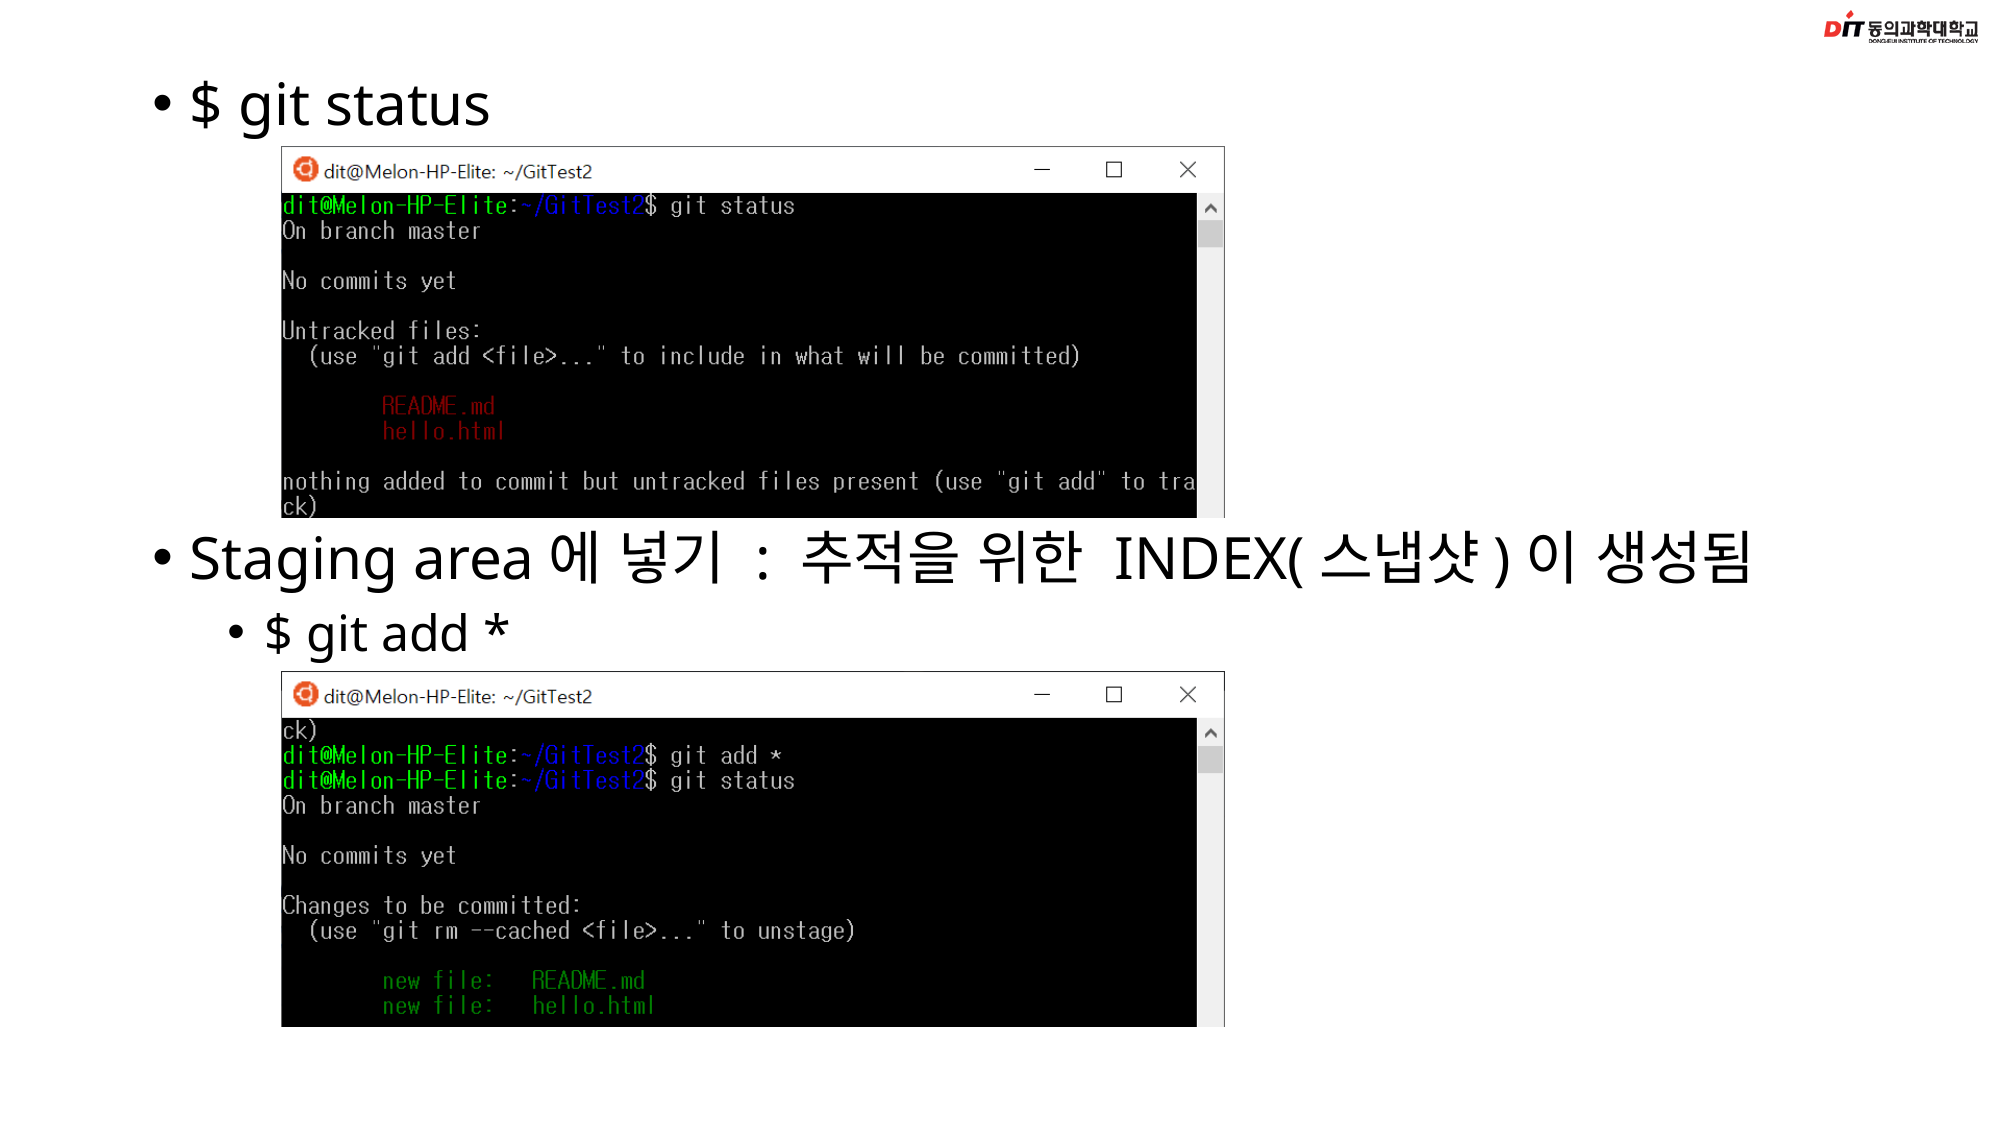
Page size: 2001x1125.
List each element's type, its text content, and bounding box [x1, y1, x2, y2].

list $ git status Staging area에 넣기 : 추적을 위한 INDEX(스냅샷)이 생성됨 $ git add * [137, 59, 1863, 1014]
picture [1824, 10, 1978, 43]
picture [281, 671, 1225, 1027]
picture [281, 146, 1225, 518]
